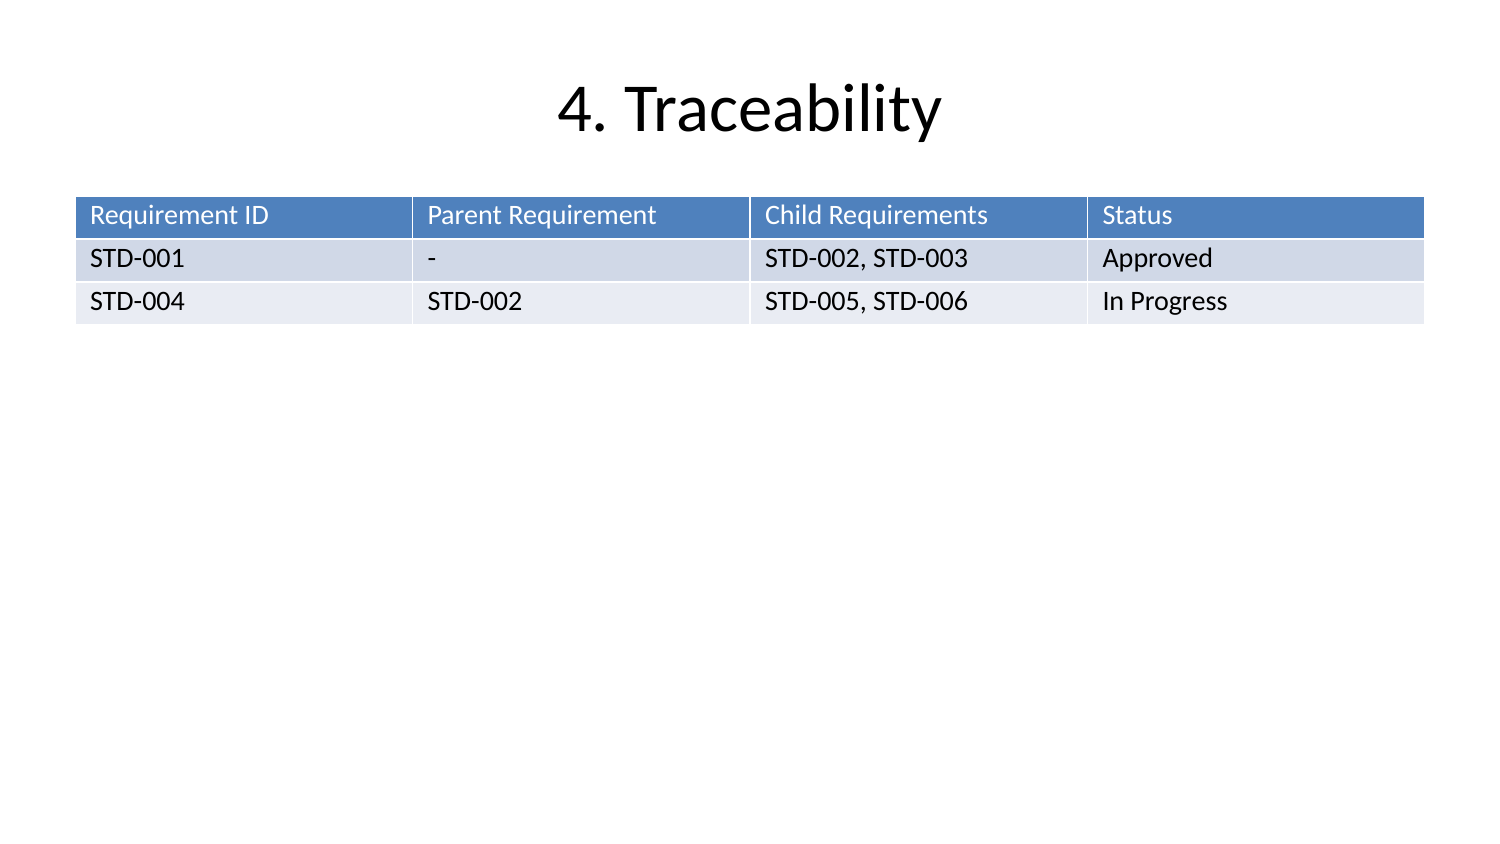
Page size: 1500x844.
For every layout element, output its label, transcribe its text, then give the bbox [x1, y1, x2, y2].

table_cell STD-002, STD-003 [751, 240, 1087, 281]
table_cell Approved [1088, 240, 1424, 281]
table_cell STD-005, STD-006 [751, 283, 1087, 324]
table_cell STD-002 [413, 283, 749, 324]
table_header Parent Requirement [413, 197, 749, 238]
table_cell - [413, 240, 749, 281]
title 4. Traceability [75, 33, 1425, 175]
table_cell STD-004 [76, 283, 412, 324]
table_header Status [1088, 197, 1424, 238]
table_cell STD-001 [76, 240, 412, 281]
table_header Child Requirements [751, 197, 1087, 238]
table_header Requirement ID [76, 197, 412, 238]
table_cell In Progress [1088, 283, 1424, 324]
